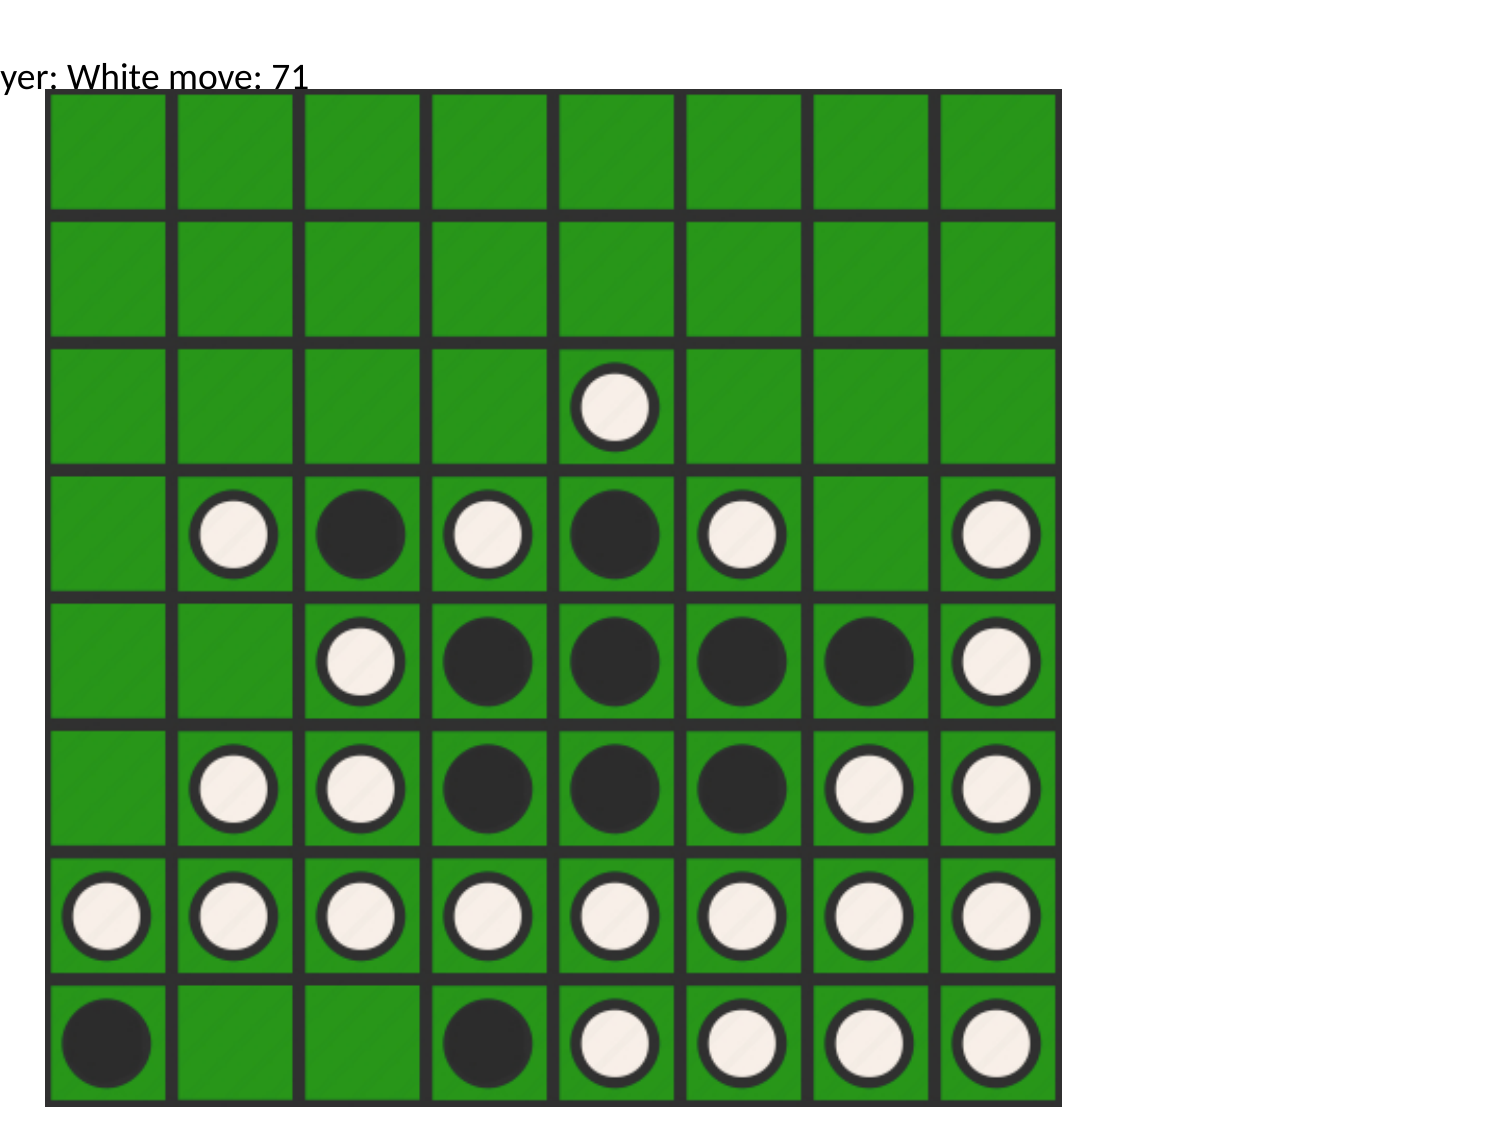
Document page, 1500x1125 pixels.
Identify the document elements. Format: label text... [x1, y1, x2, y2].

text_box turn: 30 player: White move: 71 [0, 44, 325, 105]
picture [44, 89, 1062, 1107]
